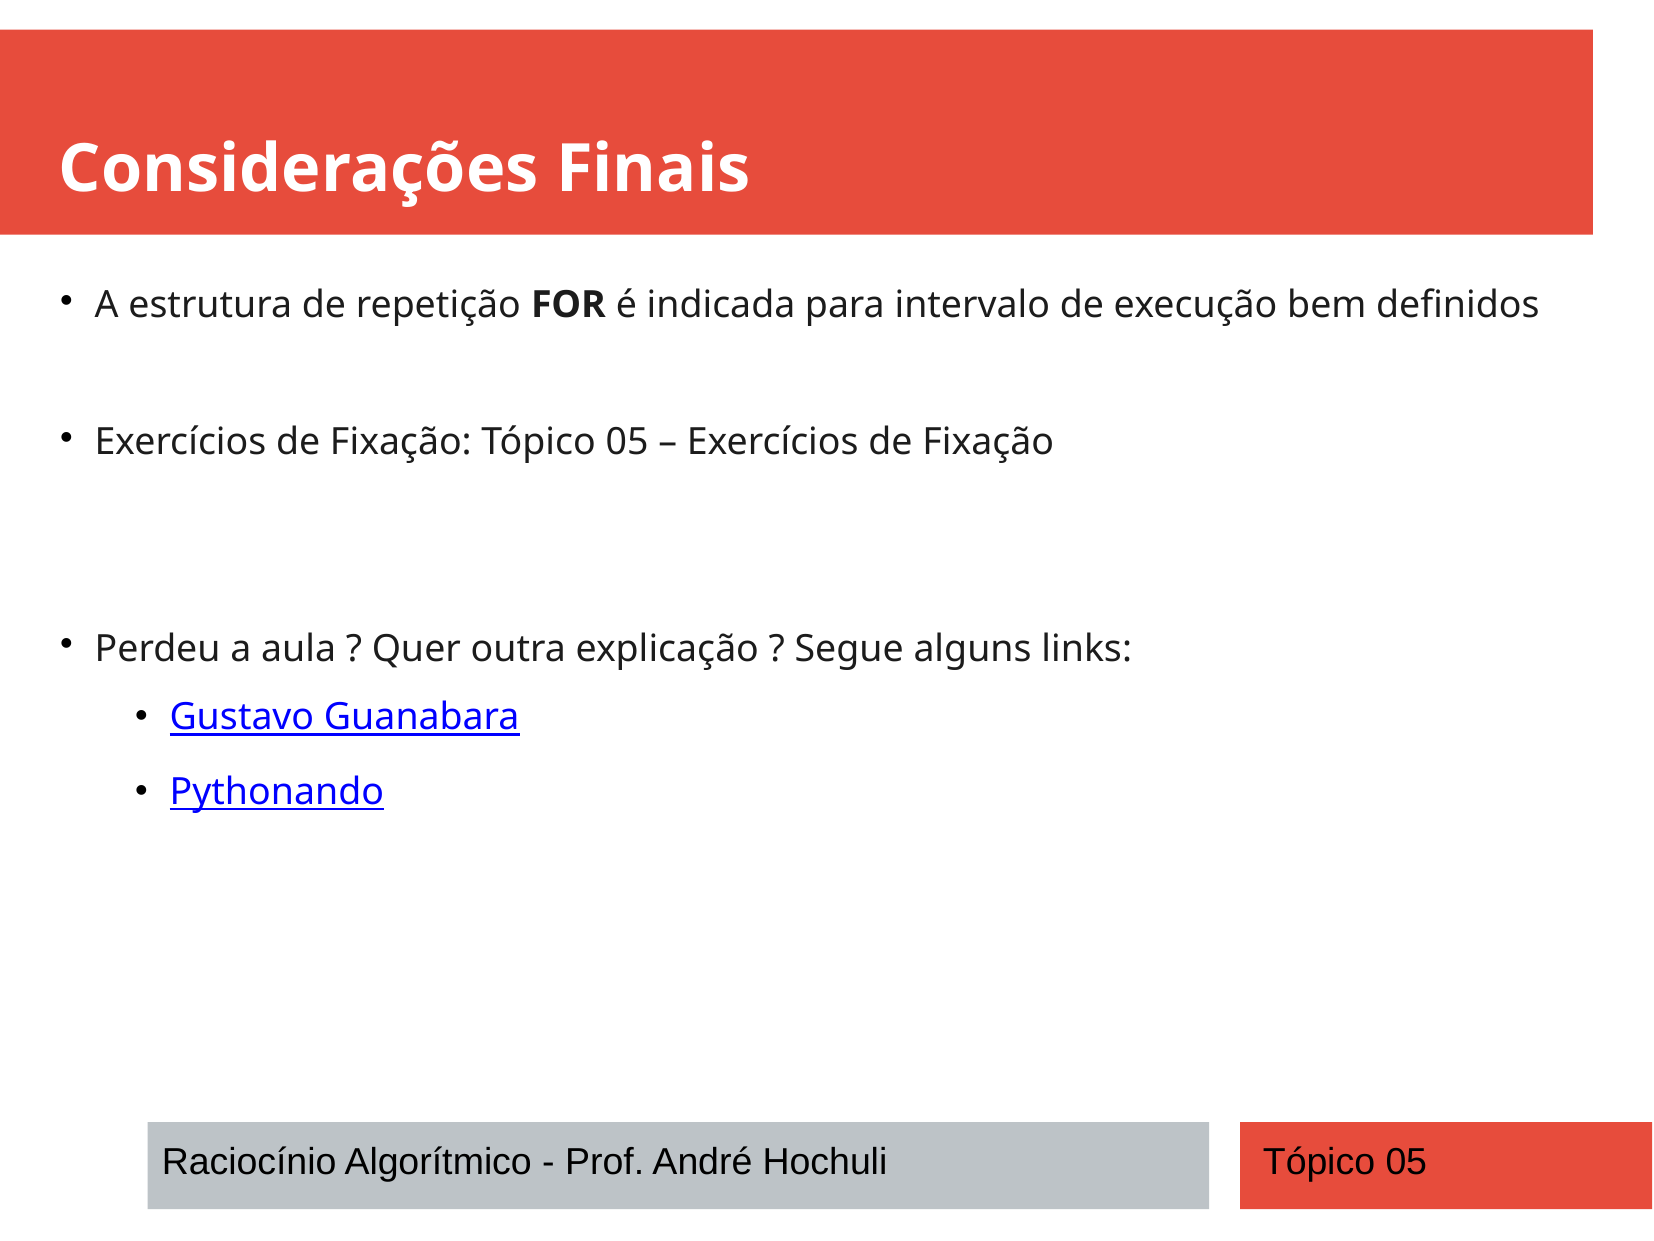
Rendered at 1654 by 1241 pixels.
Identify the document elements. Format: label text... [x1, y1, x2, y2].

text_box Considerações Finais [59, 59, 1593, 206]
text_box Raciocínio Algorítmico - Prof. André Hochuli [147, 1129, 1204, 1188]
text_box Tópico 05 [1248, 1129, 1622, 1188]
text_box A estrutura de repetição FOR é indicada para intervalo de execução bem definidos Exercícios de Fixação: Tópico 05 – Exercícios de Fixação Perdeu a aula ? Quer outra explicação ? Segue alguns links: Gustavo Guanabara Pythonando [59, 279, 1564, 1046]
